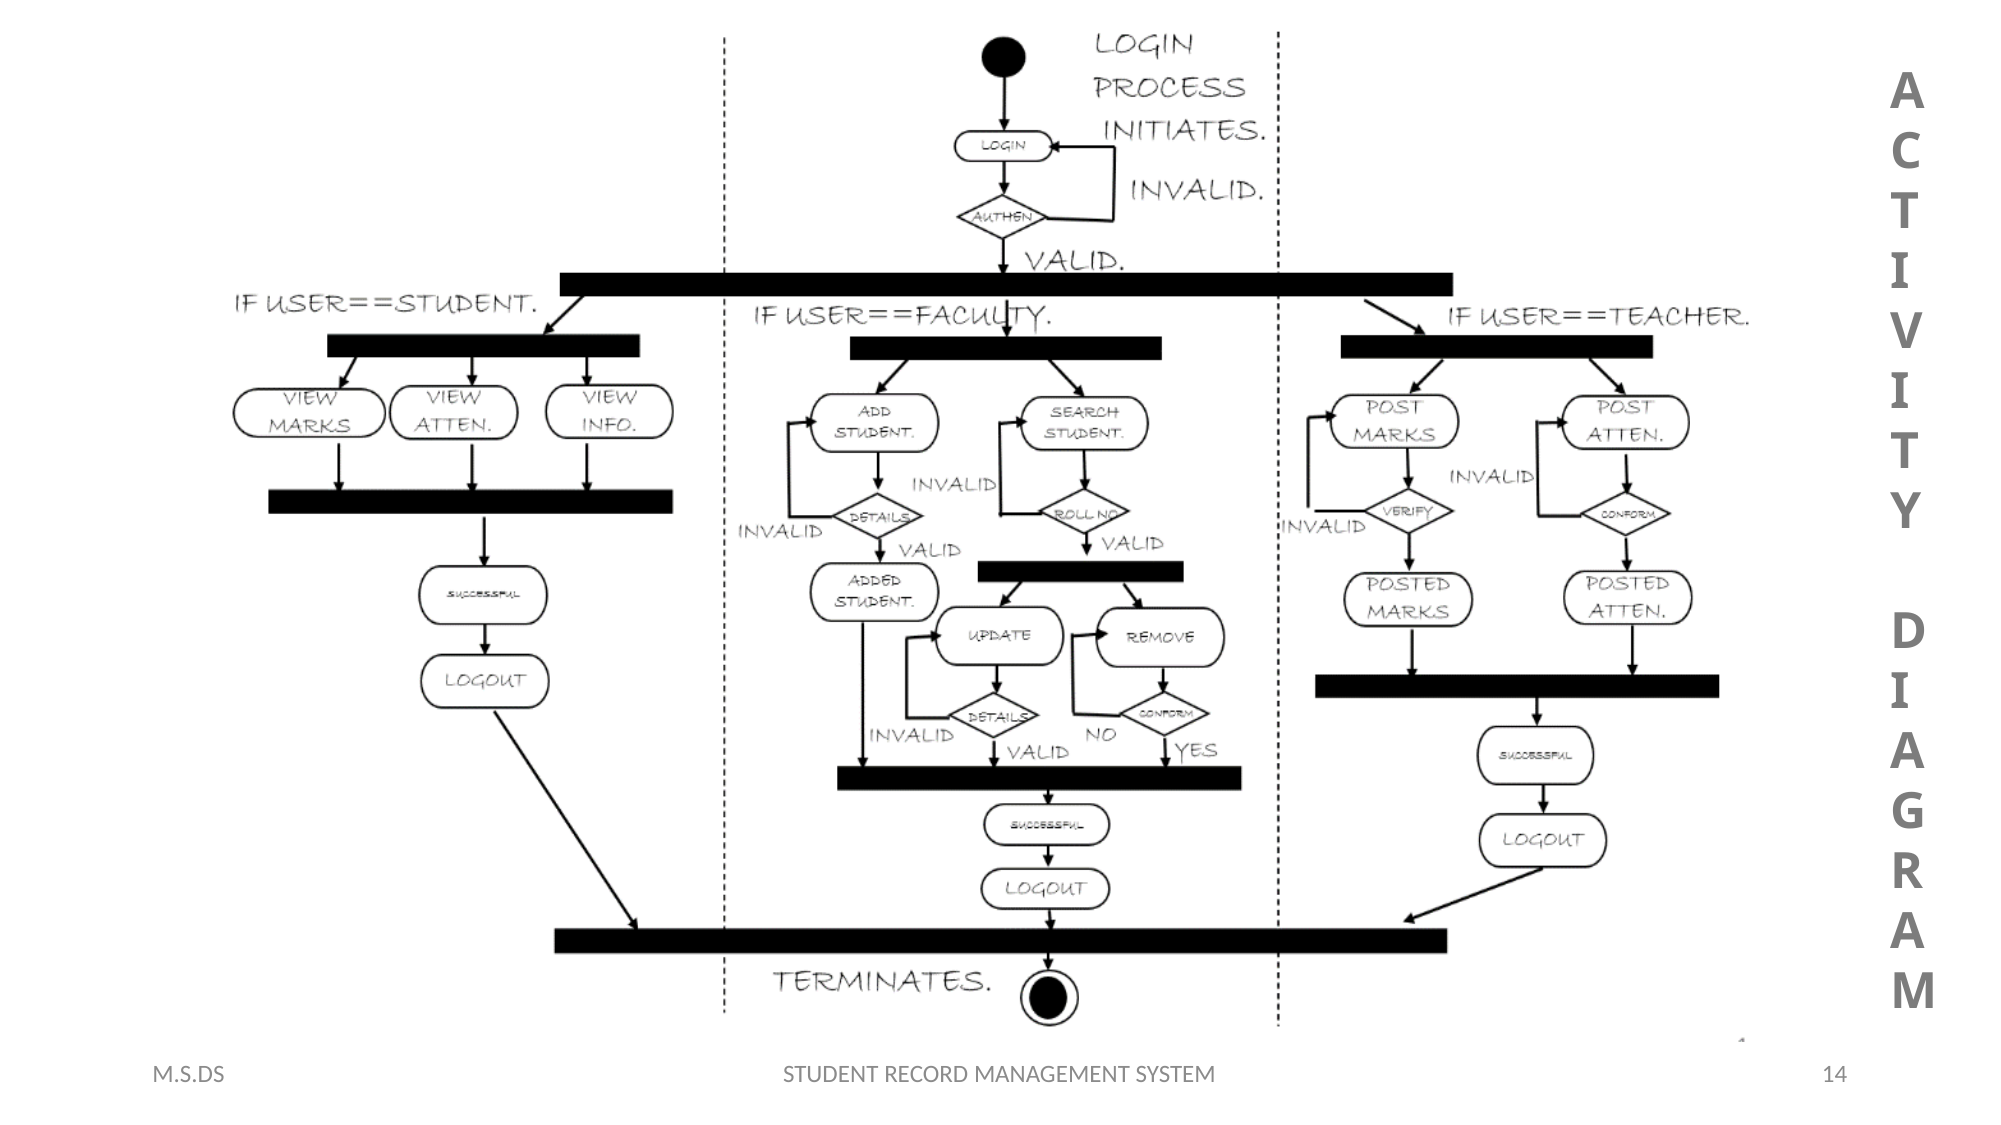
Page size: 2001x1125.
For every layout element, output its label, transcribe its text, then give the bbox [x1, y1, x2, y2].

slide_number 14 [1412, 1042, 1863, 1103]
footer STUDENT RECORD MANAGEMENT SYSTEM [662, 1042, 1338, 1103]
picture [215, 20, 1758, 1042]
text_box A C T I V I T Y D I A G R A M [1875, 51, 1974, 1027]
slide_number M.S.DS [137, 1042, 588, 1103]
